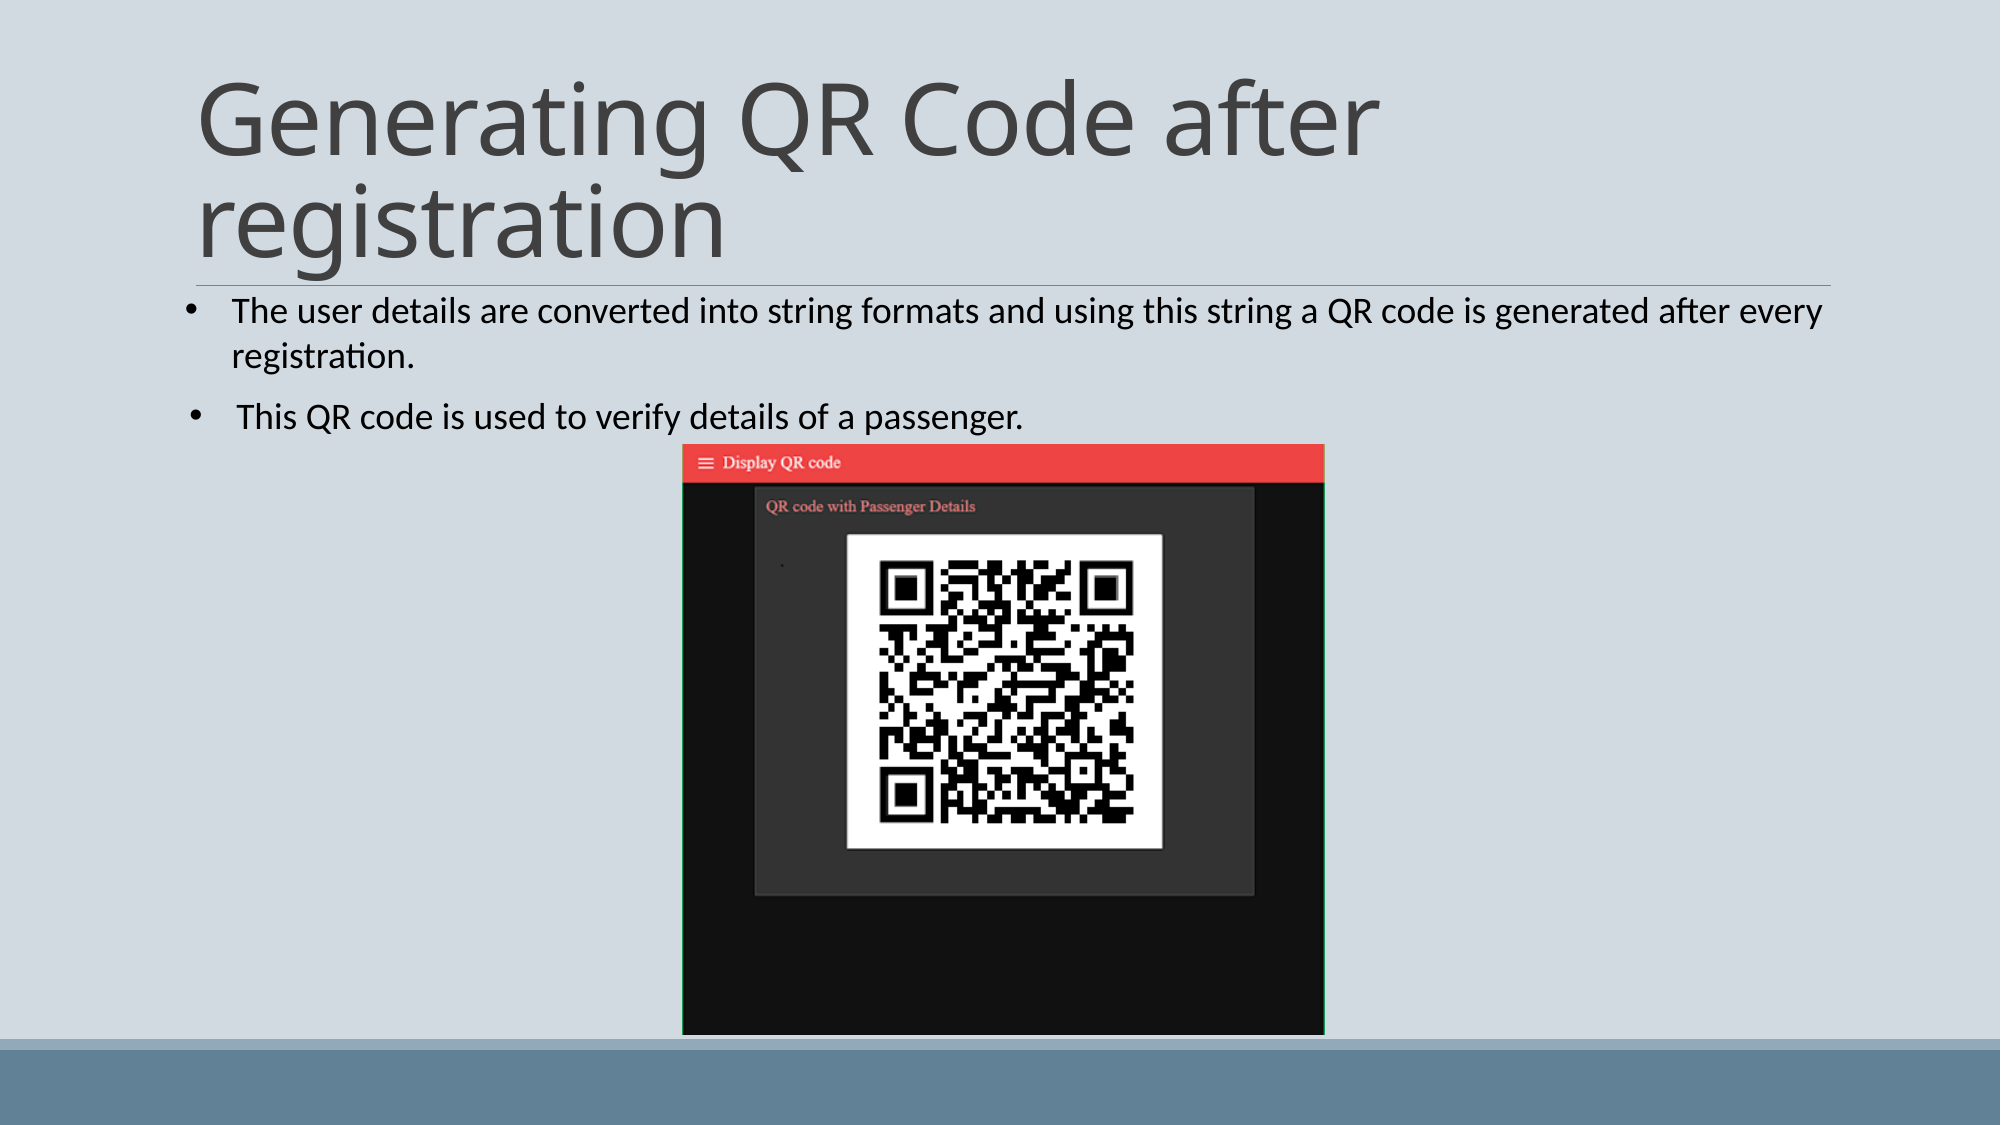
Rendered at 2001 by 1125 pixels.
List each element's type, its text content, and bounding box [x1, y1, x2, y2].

text_box This QR code is used to verify details of a passenger. [174, 384, 1041, 445]
text_box The user details are converted into string formats and using this string a QR code is generated after every registration. [169, 278, 1970, 384]
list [681, 444, 1326, 1036]
title Generating QR Code after registration [180, 47, 1830, 278]
